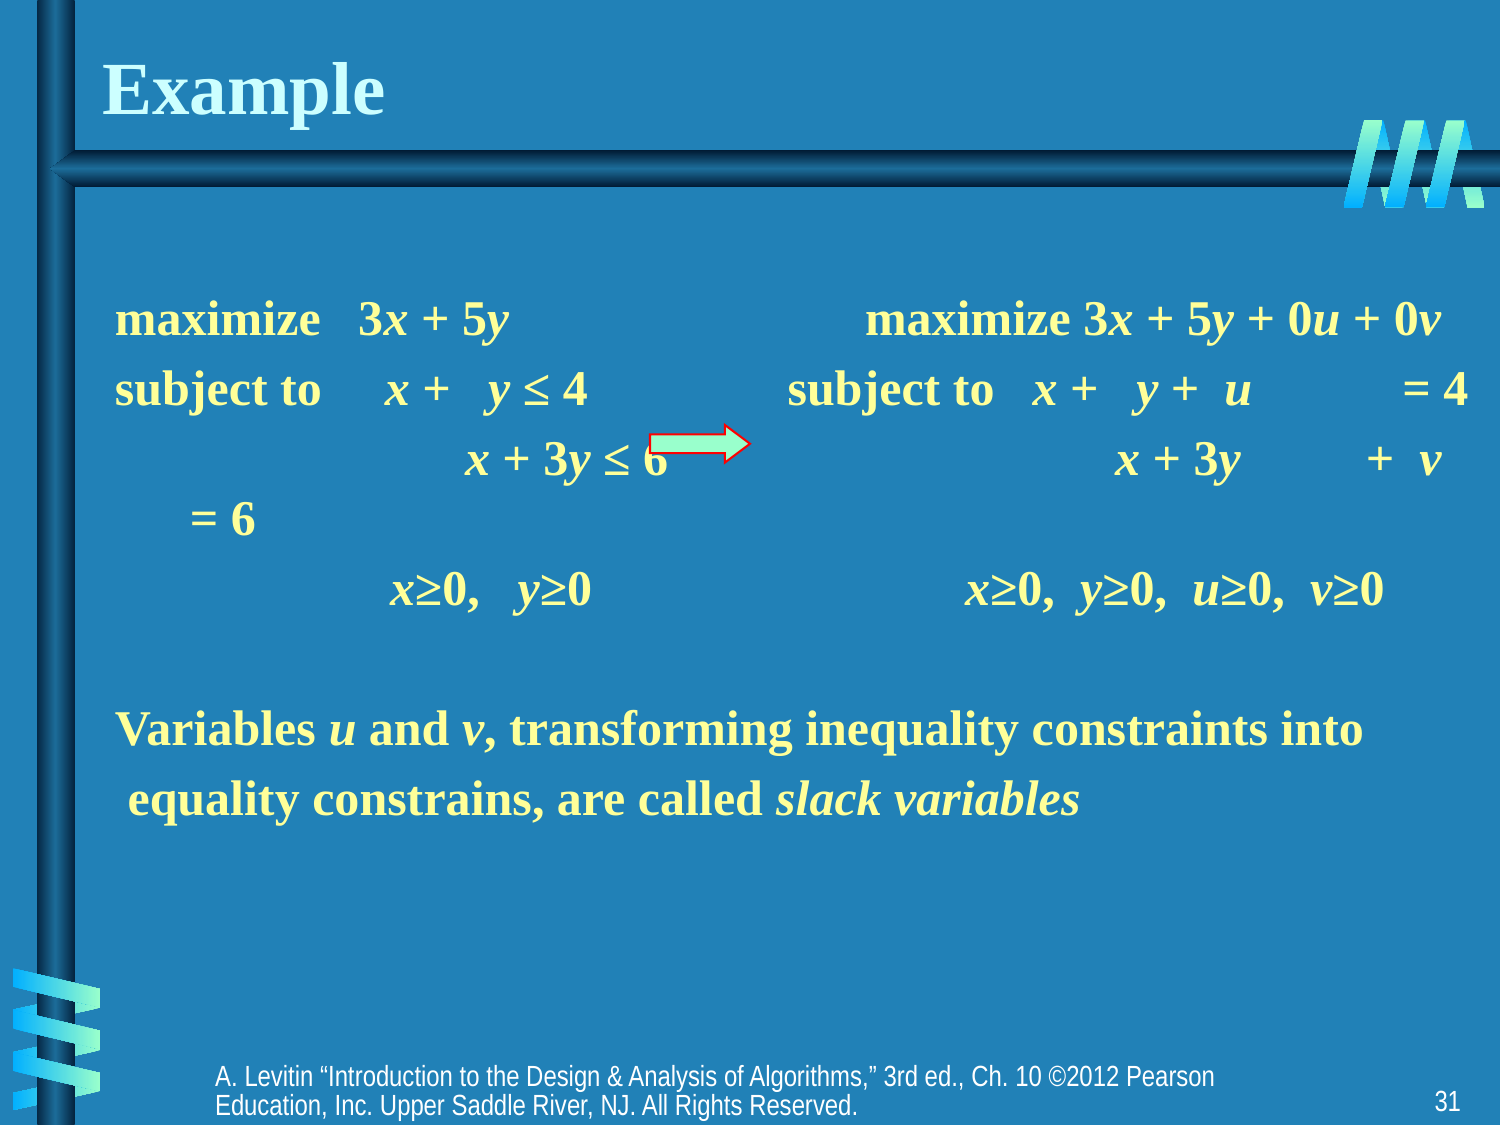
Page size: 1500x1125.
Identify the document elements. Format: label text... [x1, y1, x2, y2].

footer A. Levitin “Introduction to the Design & Analysis of Algorithms,” 3rd ed., Ch. 10 ©2012 Pearson Education, Inc. Upper Saddle River, NJ. All Rights Reserved. [200, 1050, 1250, 1100]
slide_number 31 [1163, 1074, 1477, 1125]
list maximize 3x + 5y maximize 3x + 5y + 0u + 0v subject to x + y ≤ 4 subject to x + y + u = 4 x + 3y ≤ 6 x + 3y + v = 6 x≥0, y≥0 x≥0, y≥0, u≥0, v≥0 Variables u and v, transforming inequality constraints into equality constrains, are called slack variables [99, 207, 1500, 1013]
text_box [650, 425, 751, 463]
title Example [87, 24, 1500, 138]
